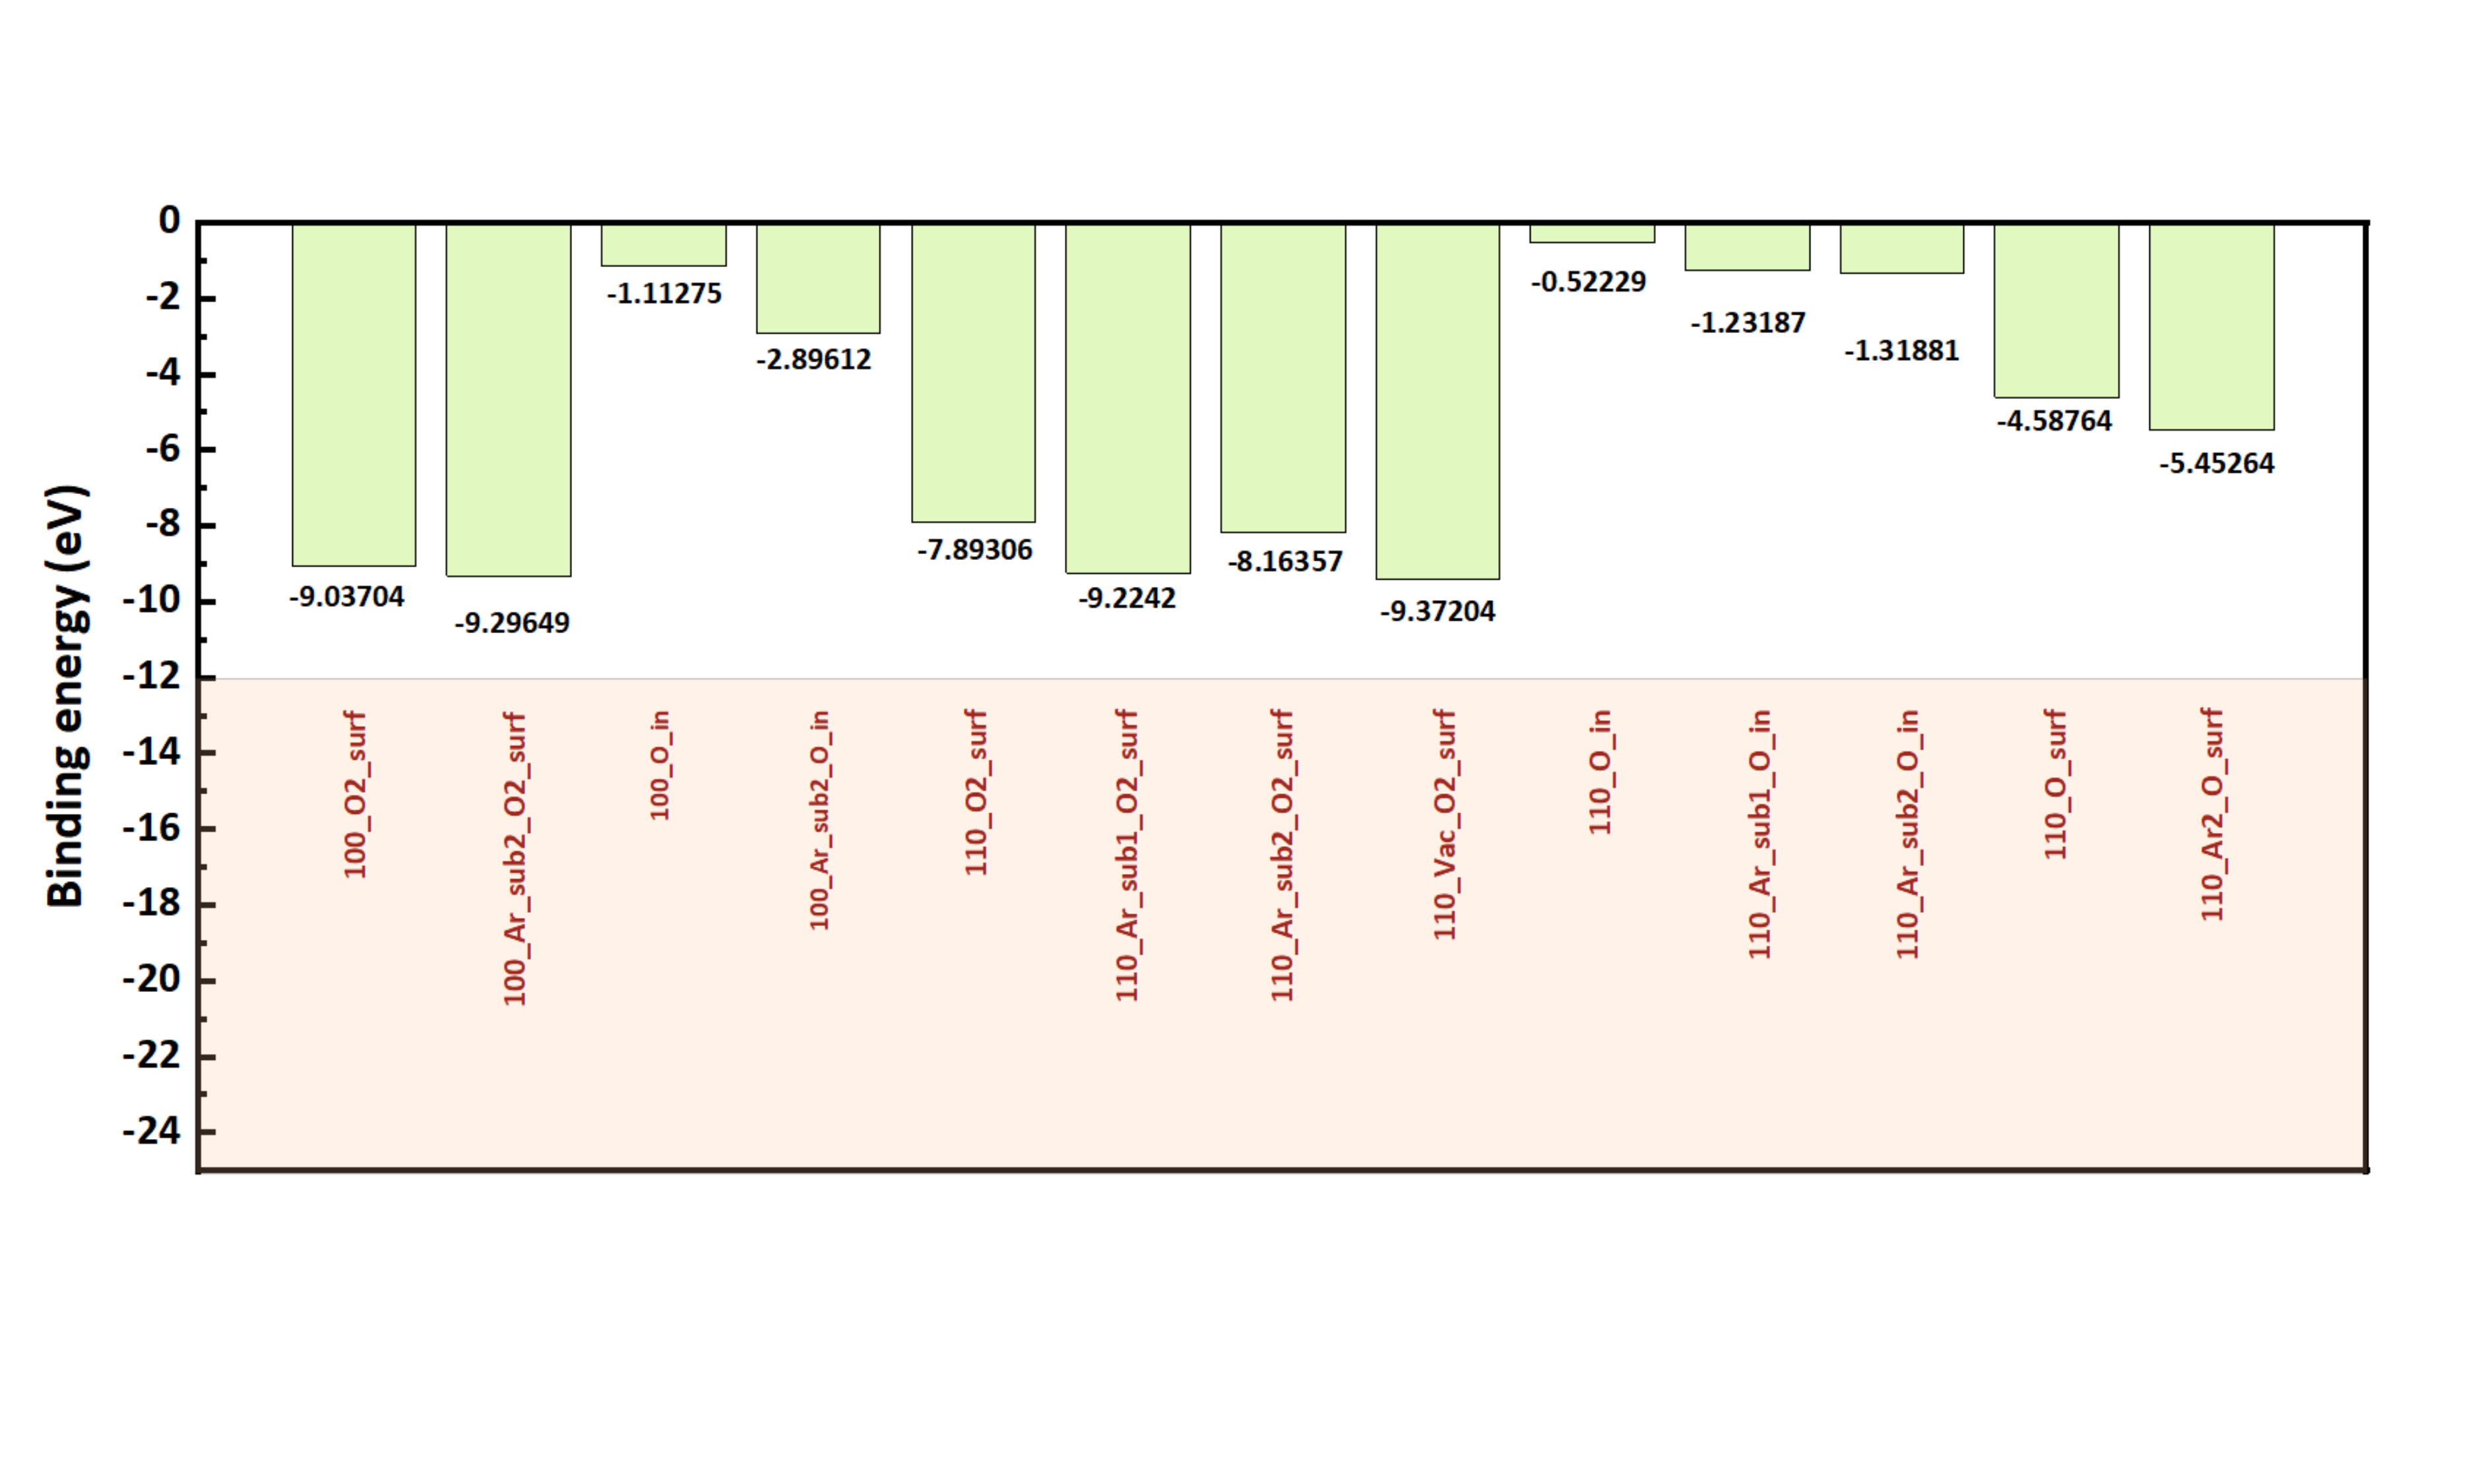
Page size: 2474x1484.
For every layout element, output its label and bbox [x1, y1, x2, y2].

picture [25, 201, 2383, 1186]
